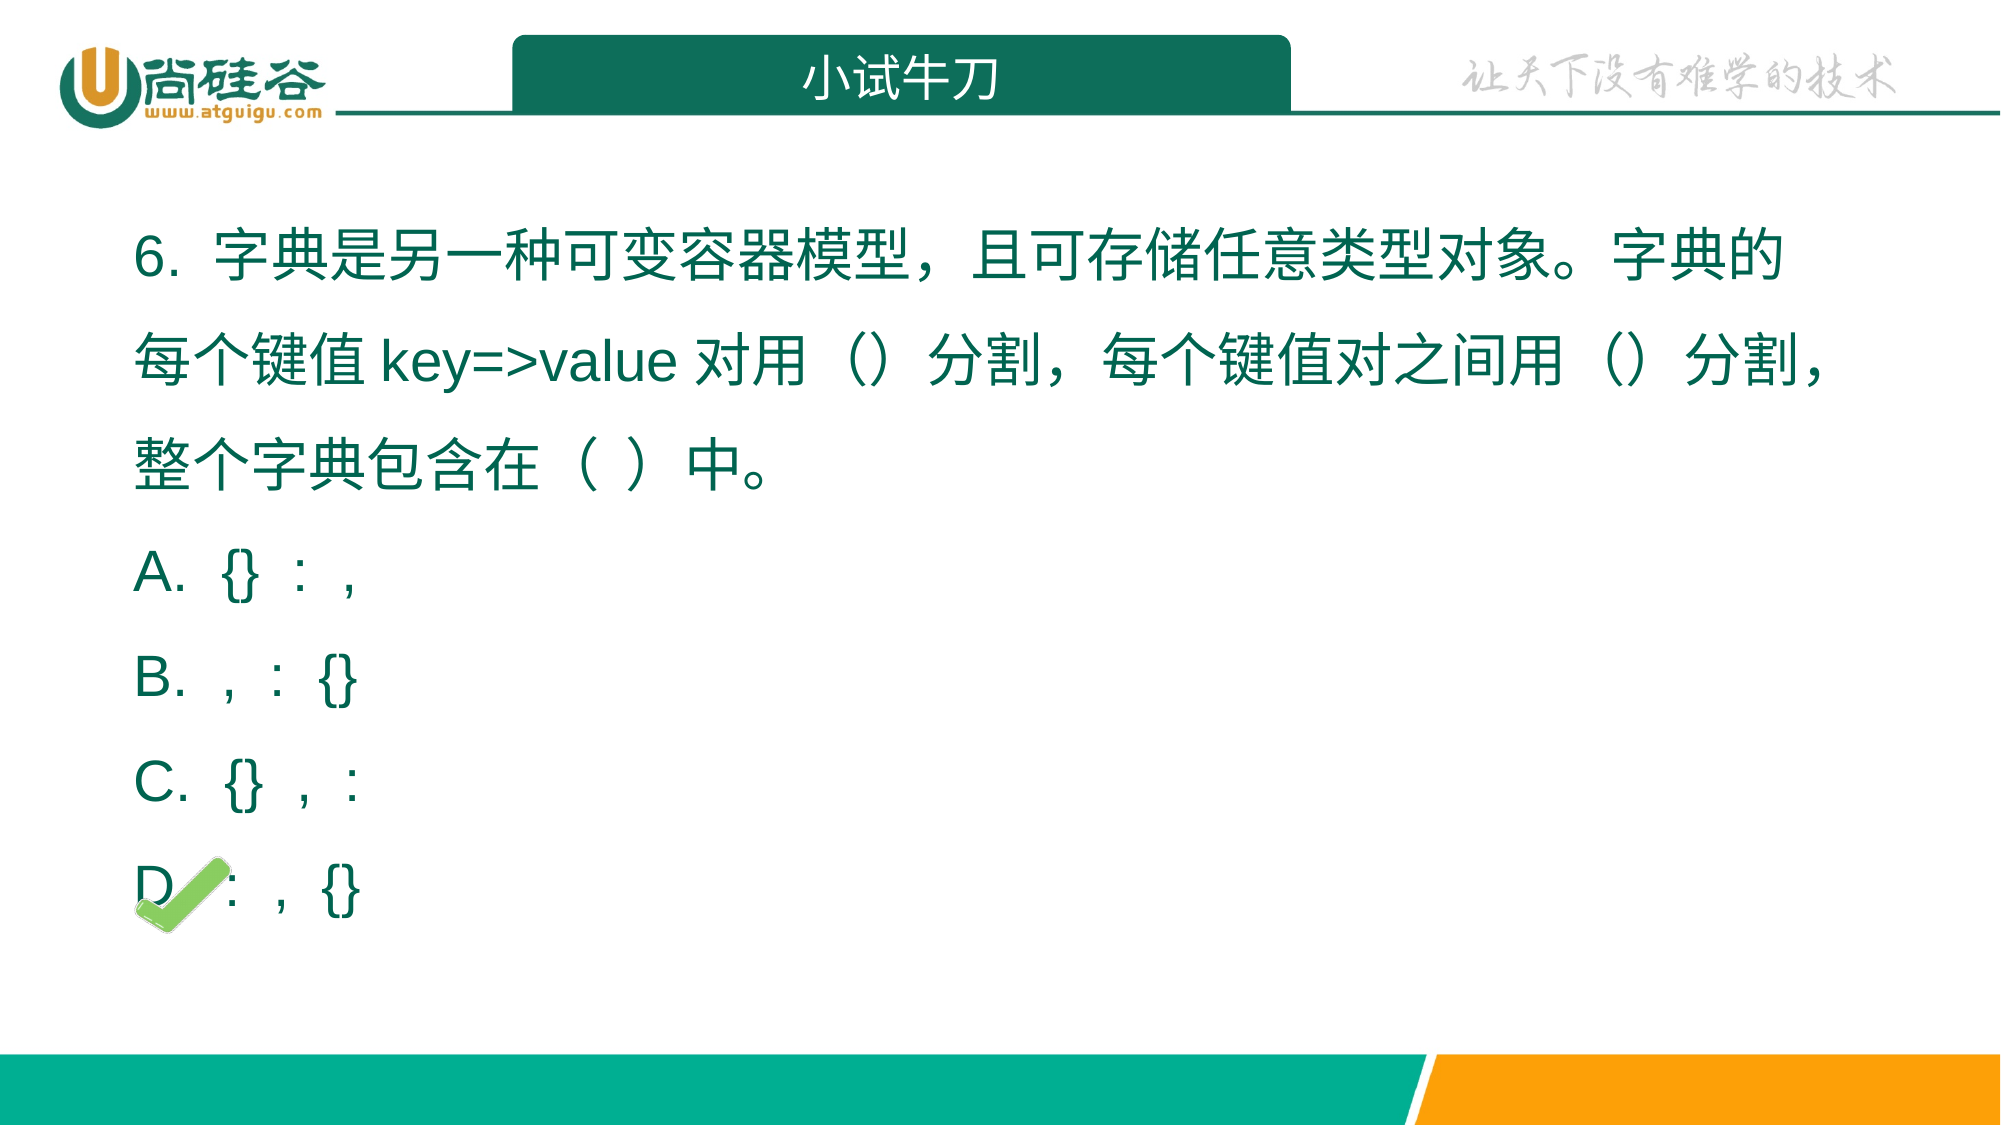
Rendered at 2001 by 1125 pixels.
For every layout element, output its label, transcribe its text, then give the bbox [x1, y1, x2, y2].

text_box 小试牛刀 [512, 34, 1291, 114]
picture [0, 0, 2001, 1125]
text_box 6. 字典是另一种可变容器模型，且可存储任意类型对象。字典的每个键值key=>value对用（）分割，每个键值对之间用（）分割，整个字典包含在（ ）中。 A. {} : , B. , : {} C. {} , : D. : , {} [119, 176, 1831, 926]
